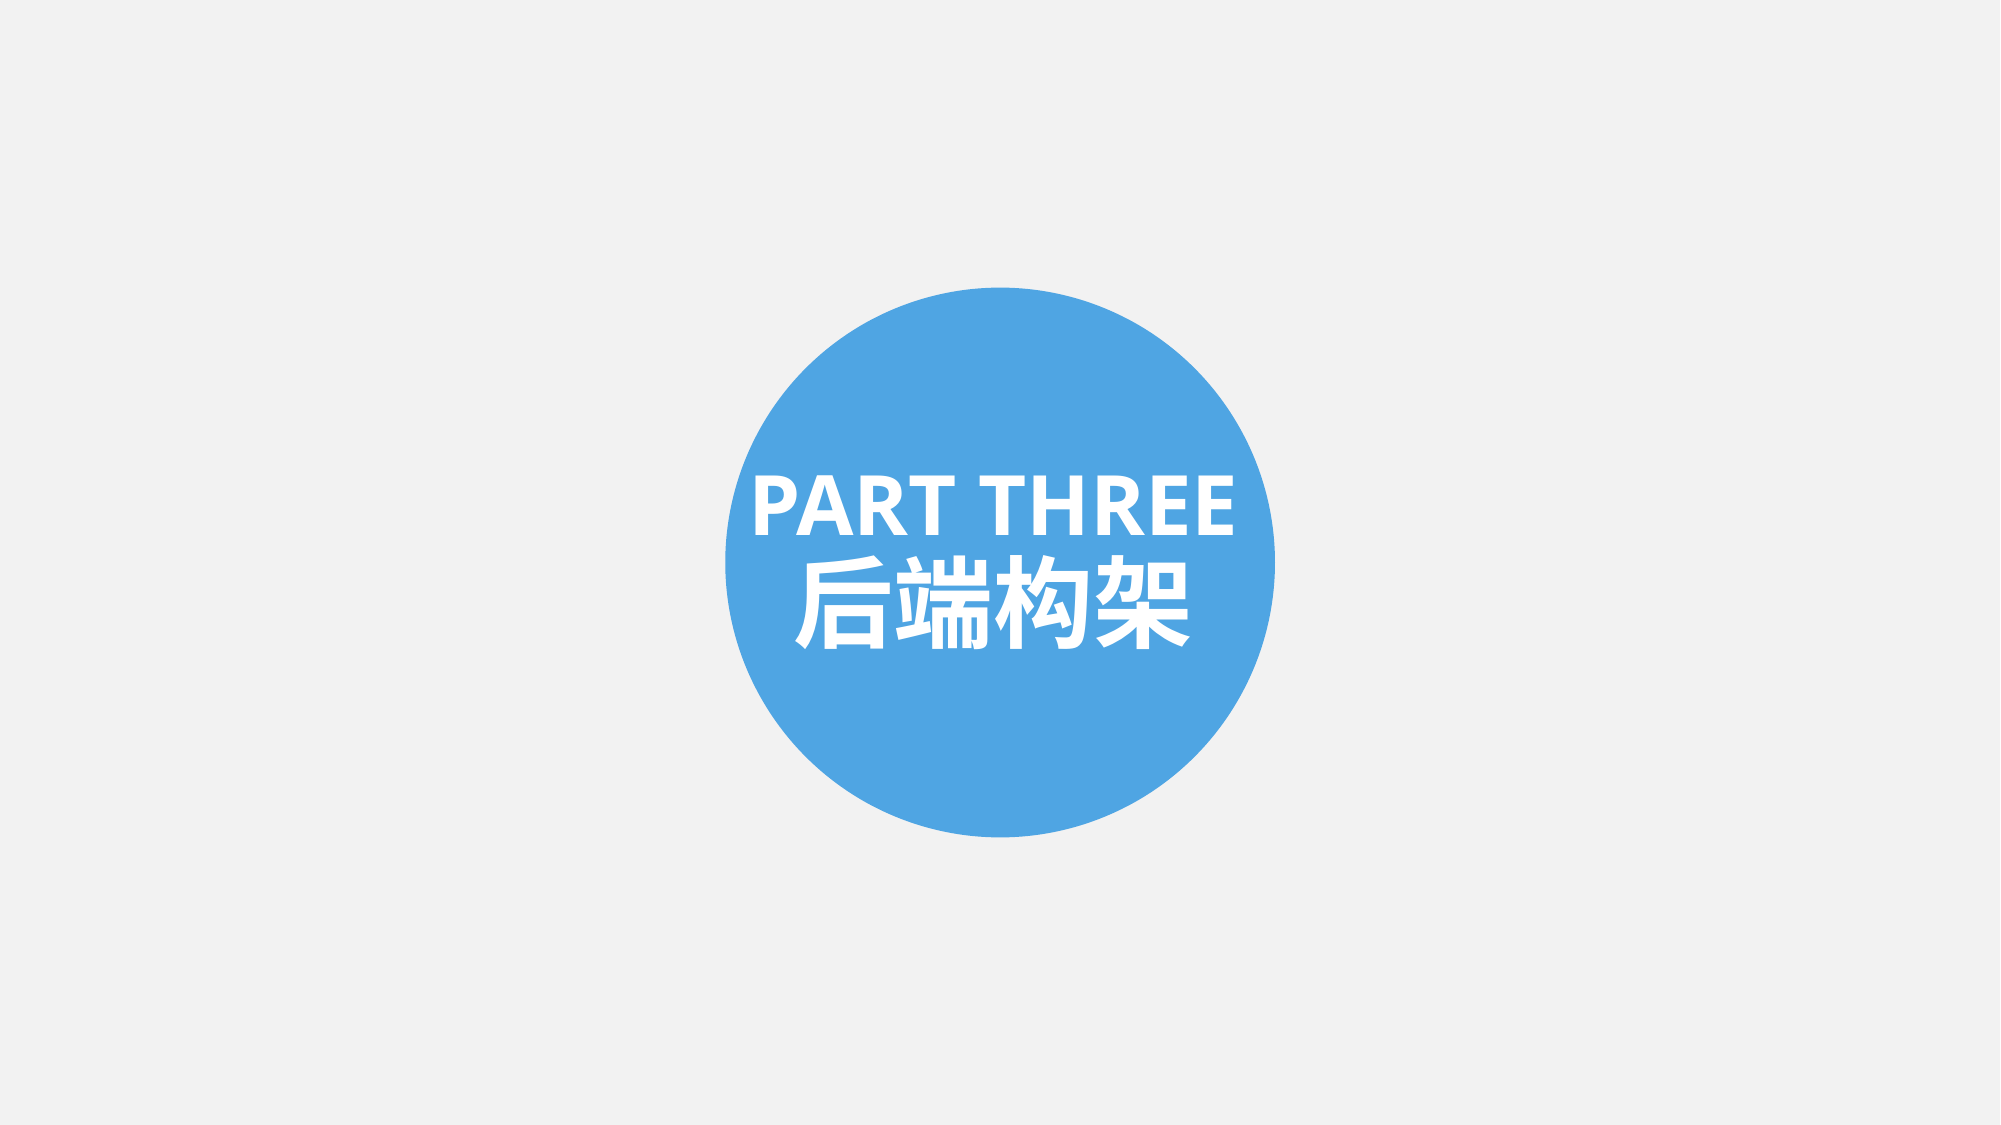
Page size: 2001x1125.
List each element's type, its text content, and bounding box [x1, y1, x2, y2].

list 后端构架 [725, 546, 1262, 672]
list PART THREE [725, 456, 1262, 546]
